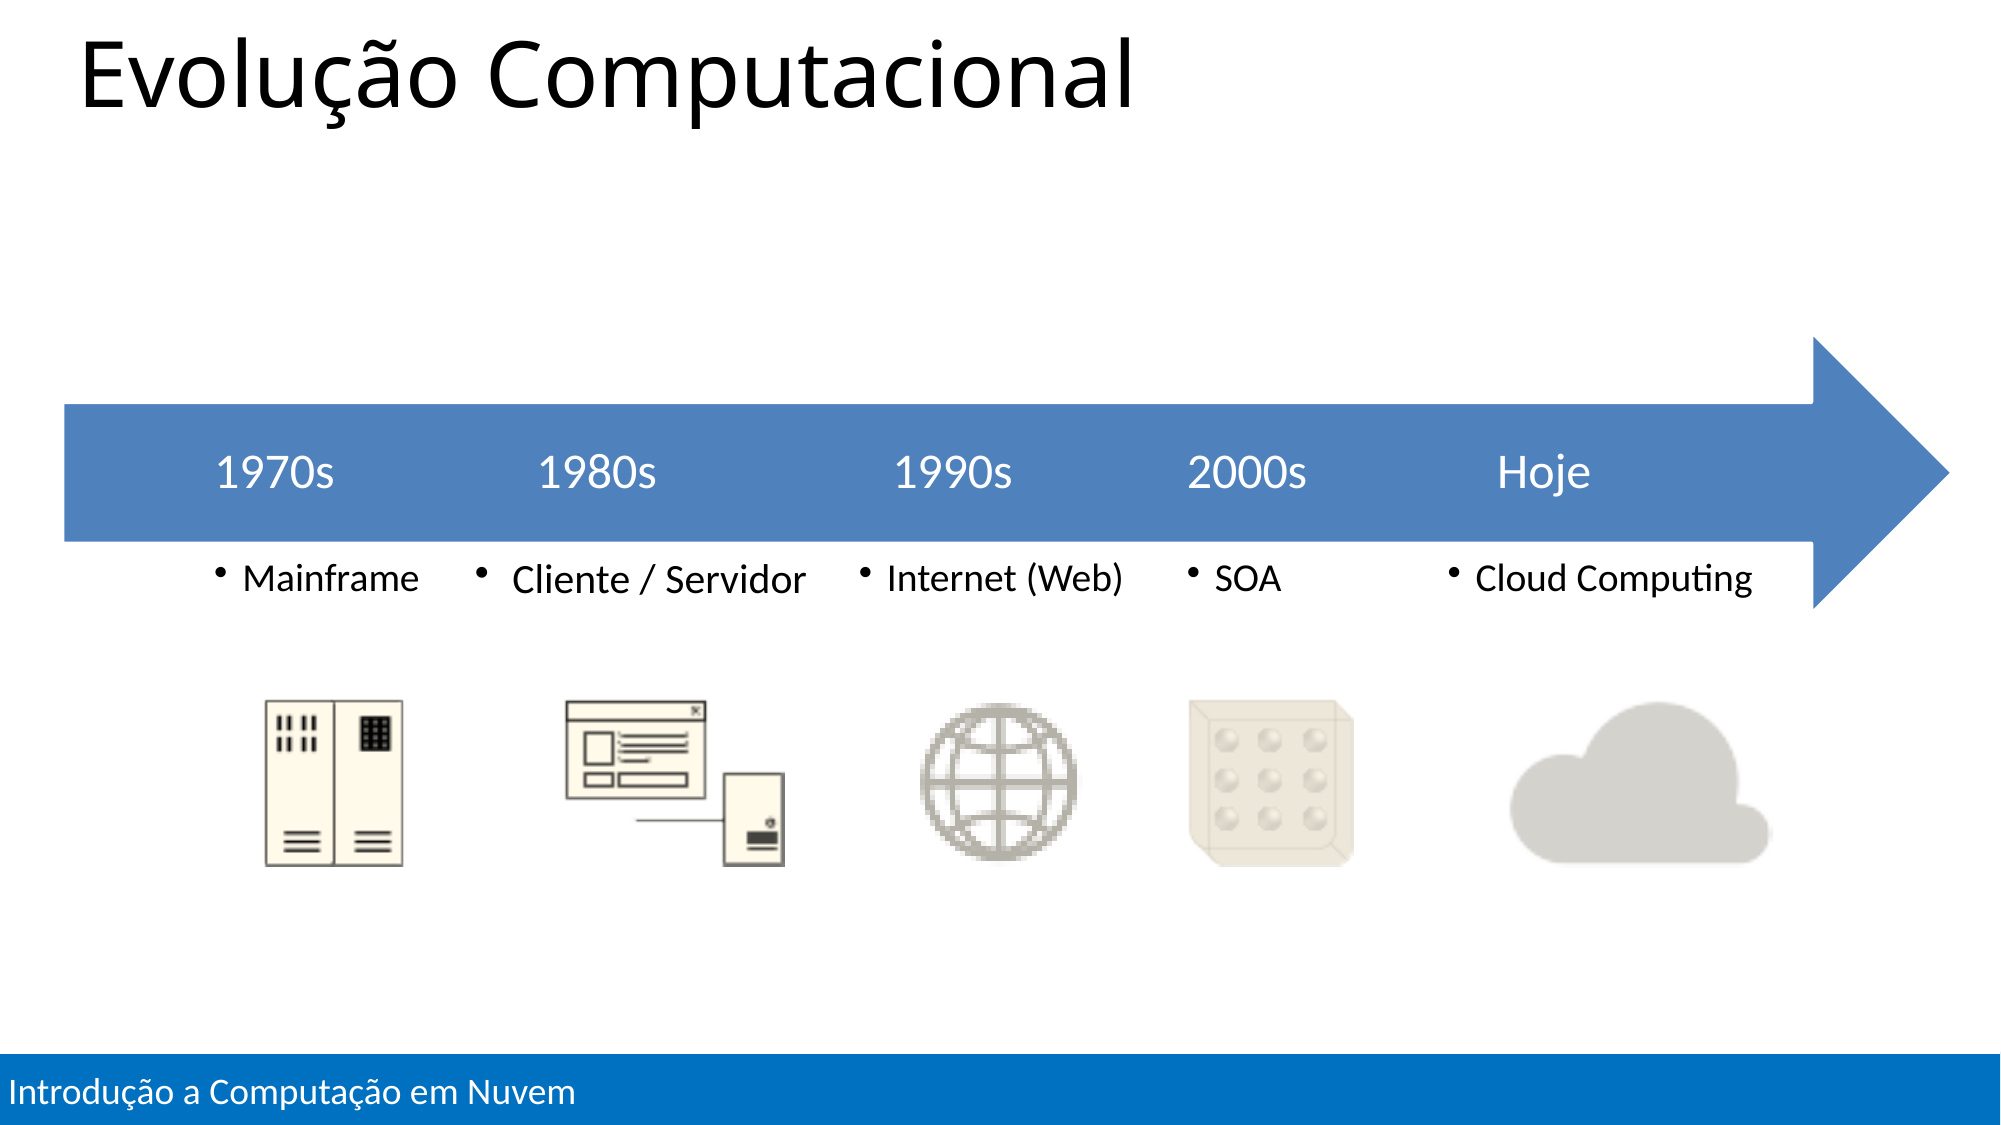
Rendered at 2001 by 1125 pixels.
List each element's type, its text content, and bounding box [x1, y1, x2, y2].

picture [249, 698, 416, 867]
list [61, 100, 1954, 860]
picture [1507, 699, 1773, 868]
title Evolução Computacional [62, 29, 1953, 100]
picture [1187, 698, 1354, 867]
picture [563, 698, 785, 867]
picture [914, 698, 1084, 867]
